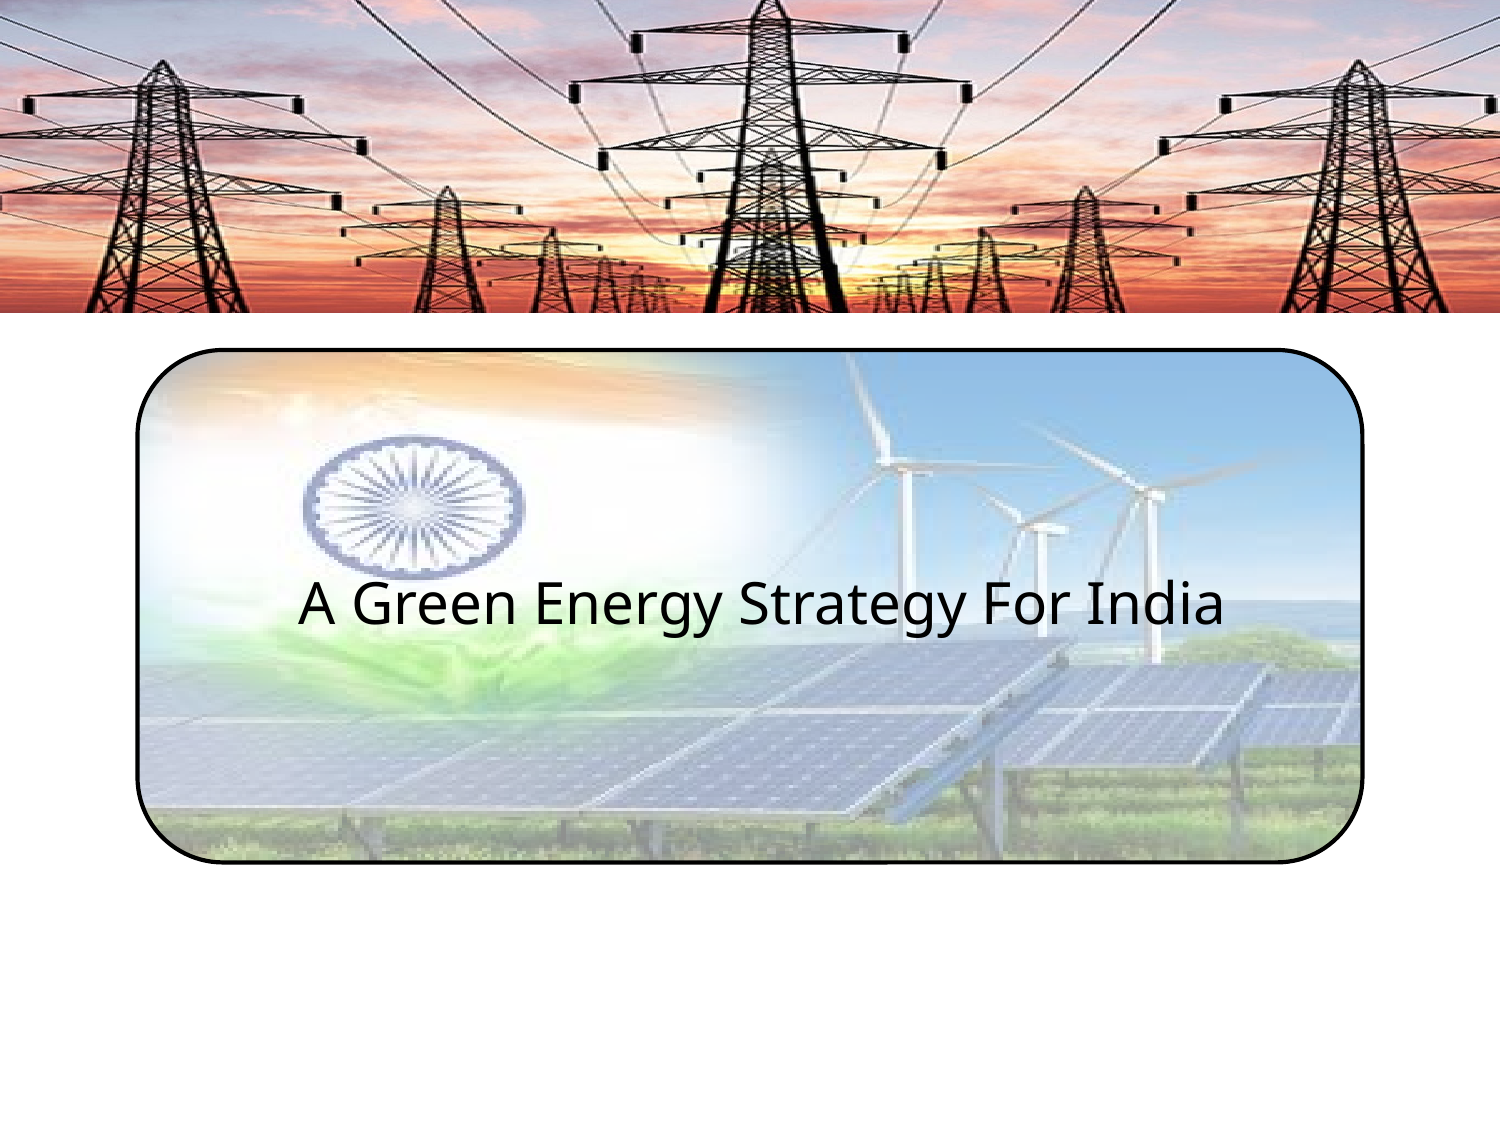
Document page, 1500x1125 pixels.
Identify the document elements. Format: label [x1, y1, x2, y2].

picture [0, 0, 1500, 313]
text_box [137, 324, 1363, 863]
